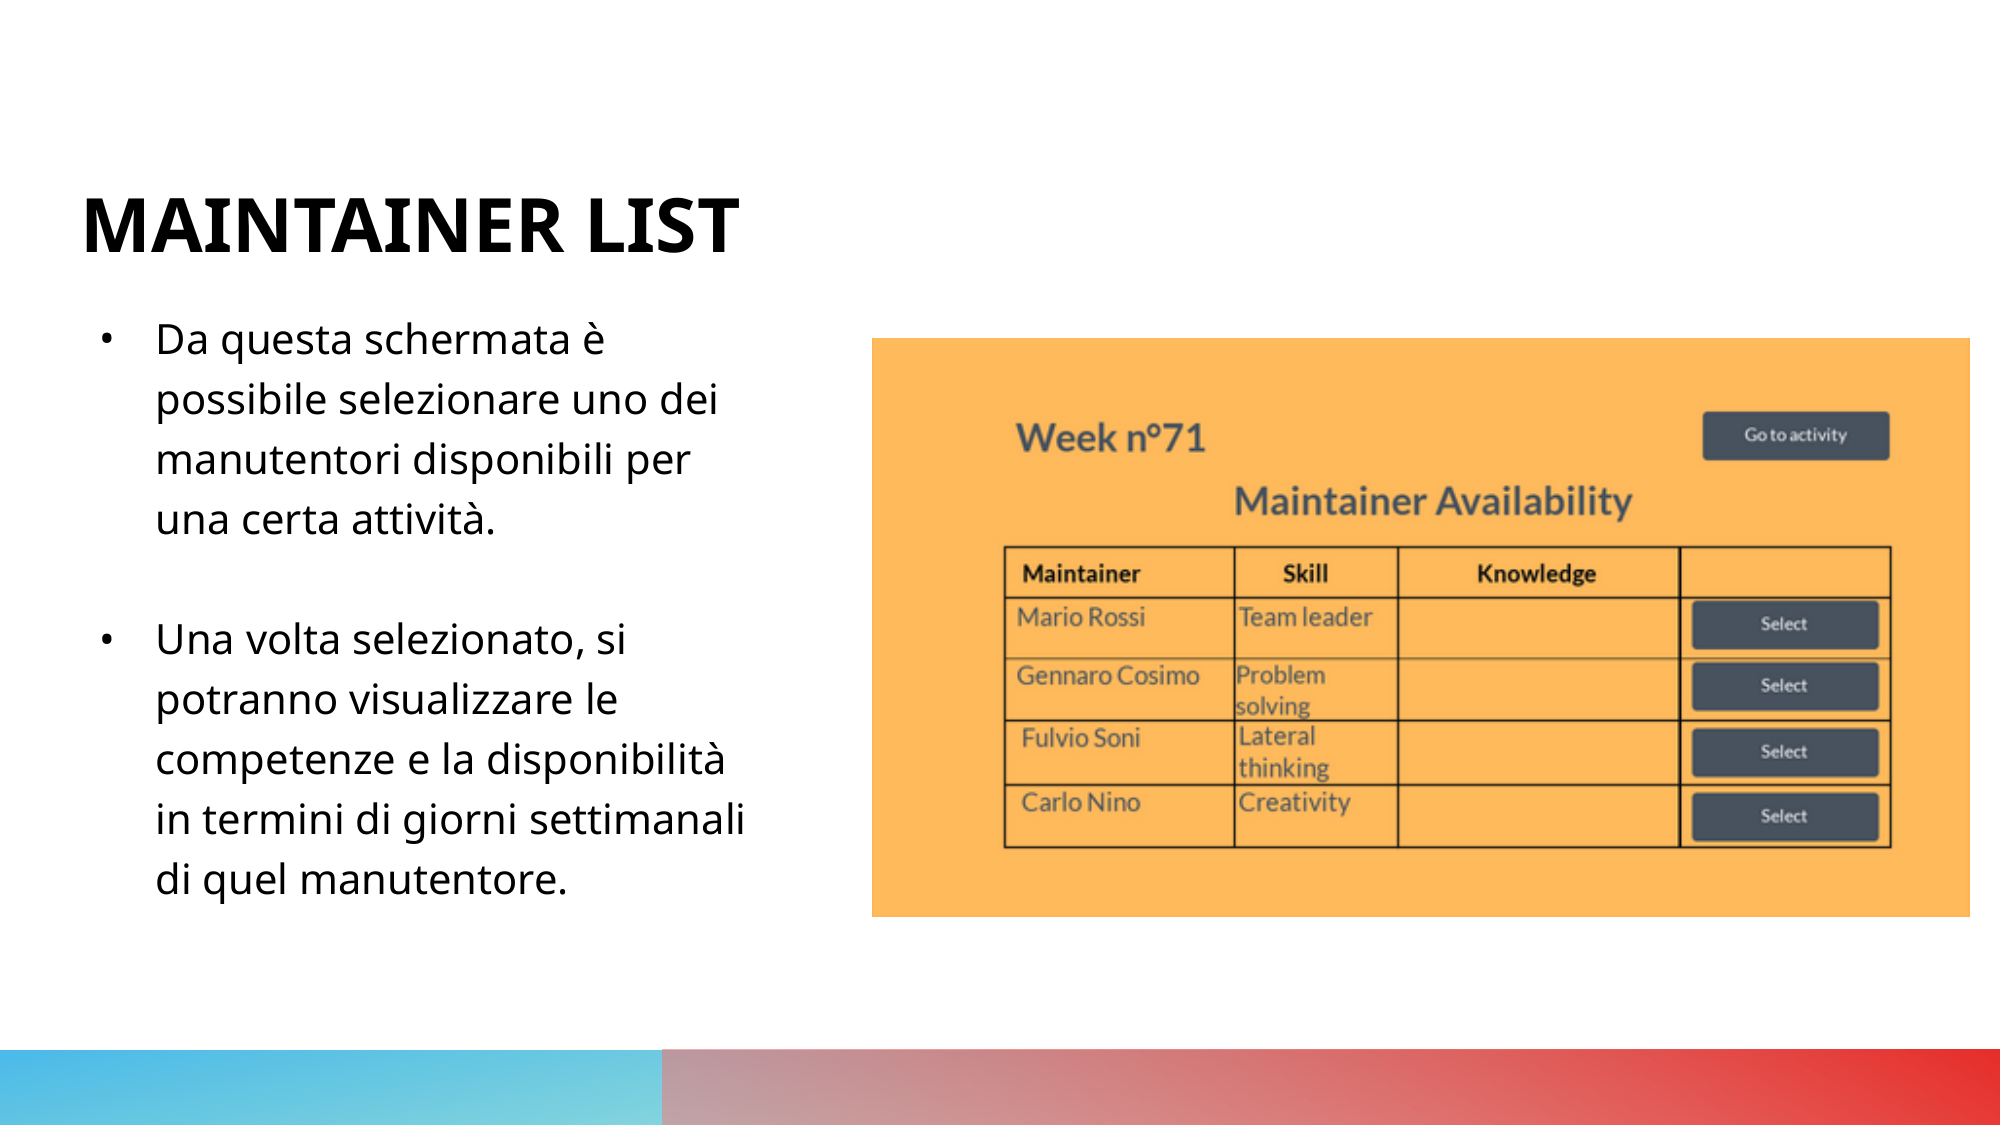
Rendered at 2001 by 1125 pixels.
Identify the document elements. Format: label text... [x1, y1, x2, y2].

title MAINTAINER LIST [80, 149, 1557, 268]
list Da questa schermata è possibile selezionare uno dei manutentori disponibili per una certa attività. Una volta selezionato, si potranno visualizzare le competenze e la disponibilità in termini di giorni settimanali di quel manutentore. [80, 302, 758, 952]
picture [872, 338, 1971, 917]
